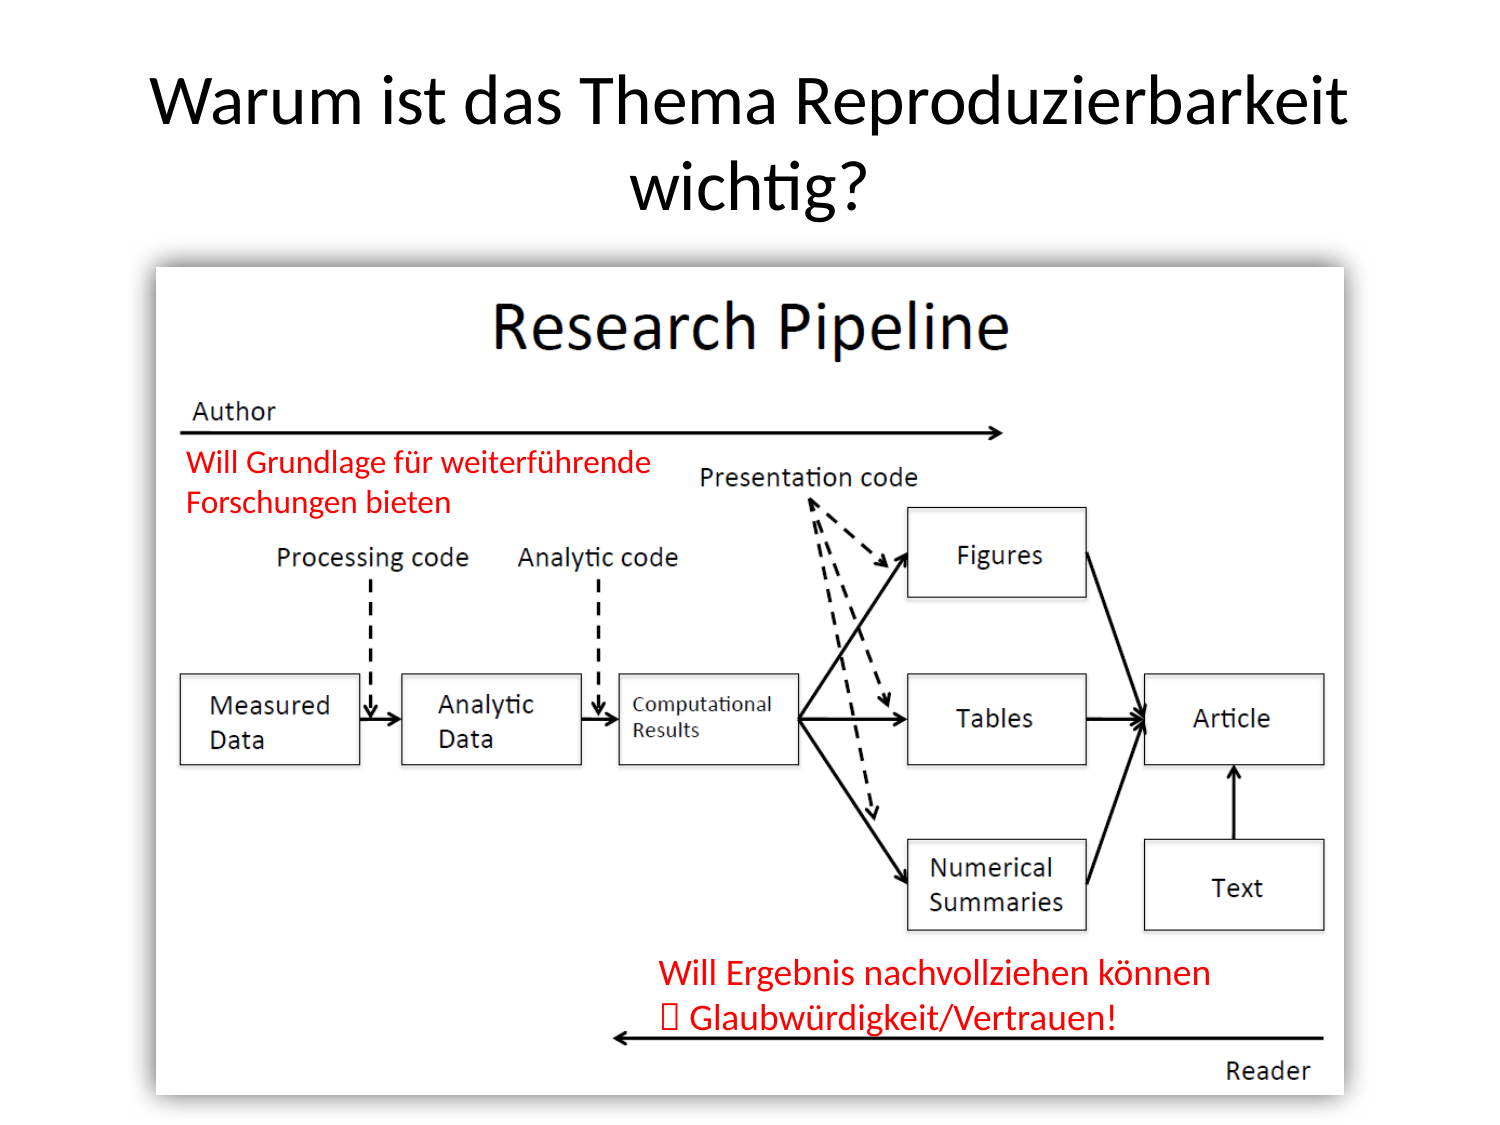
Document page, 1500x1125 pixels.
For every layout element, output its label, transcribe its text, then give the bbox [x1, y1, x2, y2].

picture [156, 266, 1344, 1095]
title Warum ist das Thema Reproduzierbarkeit wichtig? [75, 45, 1425, 233]
